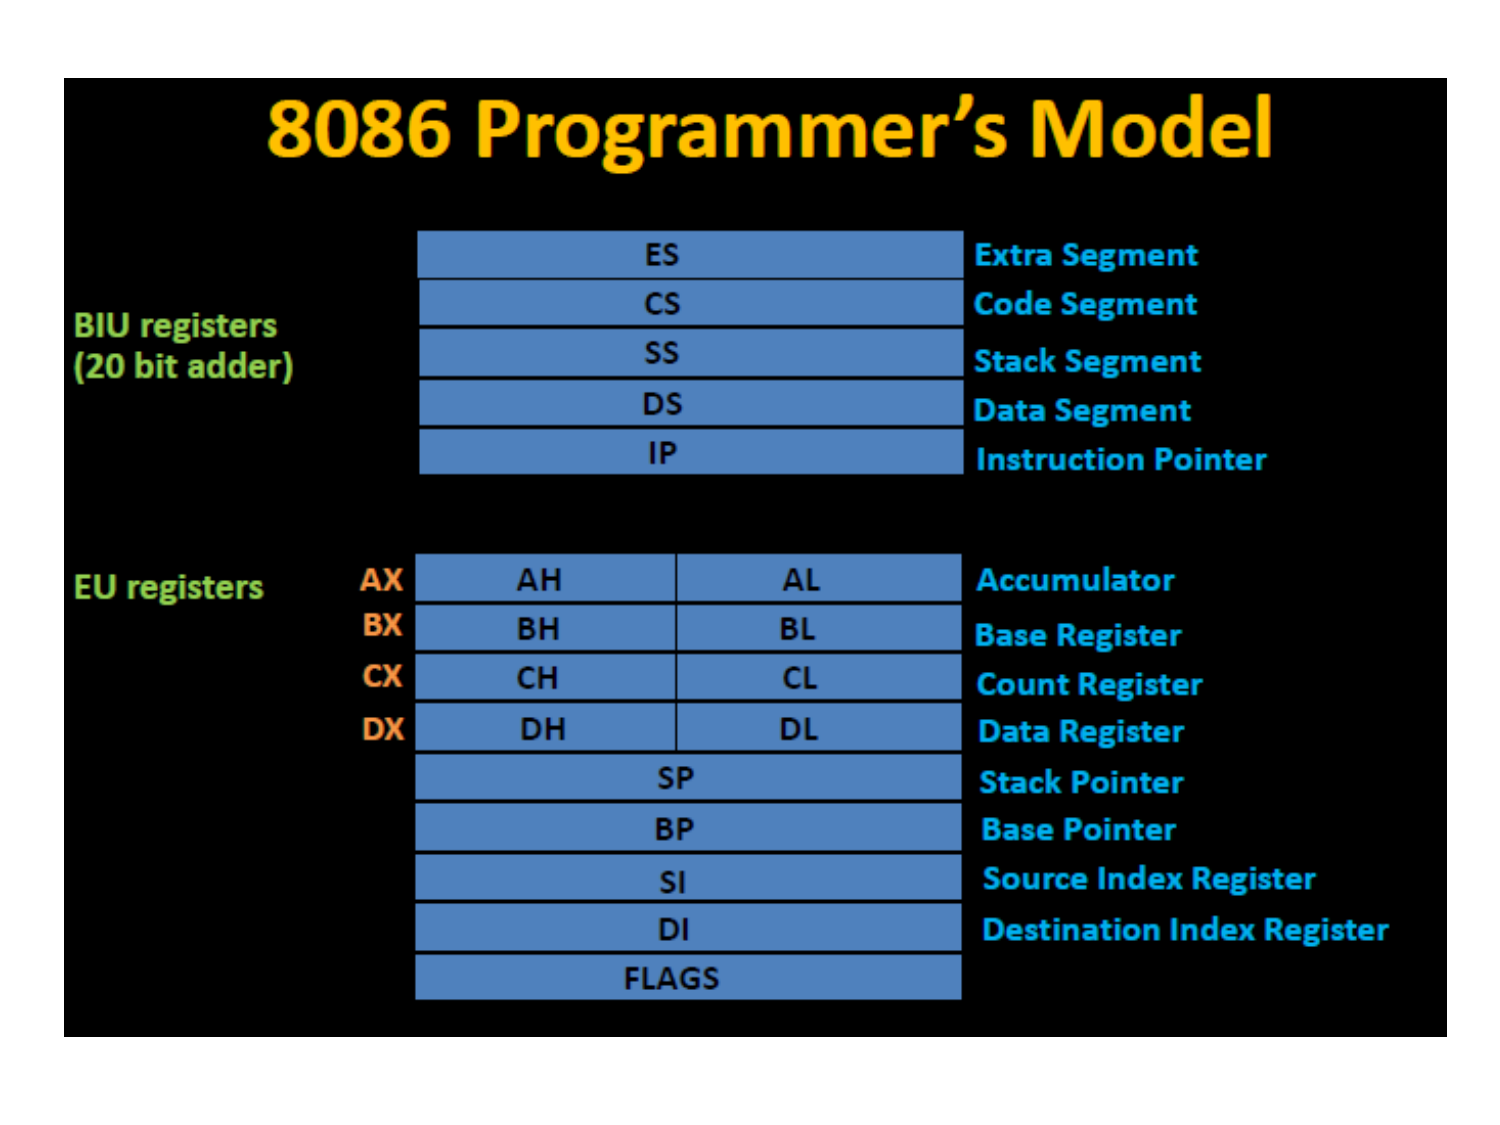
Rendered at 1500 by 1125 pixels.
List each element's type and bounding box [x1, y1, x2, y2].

picture [64, 77, 1448, 1038]
